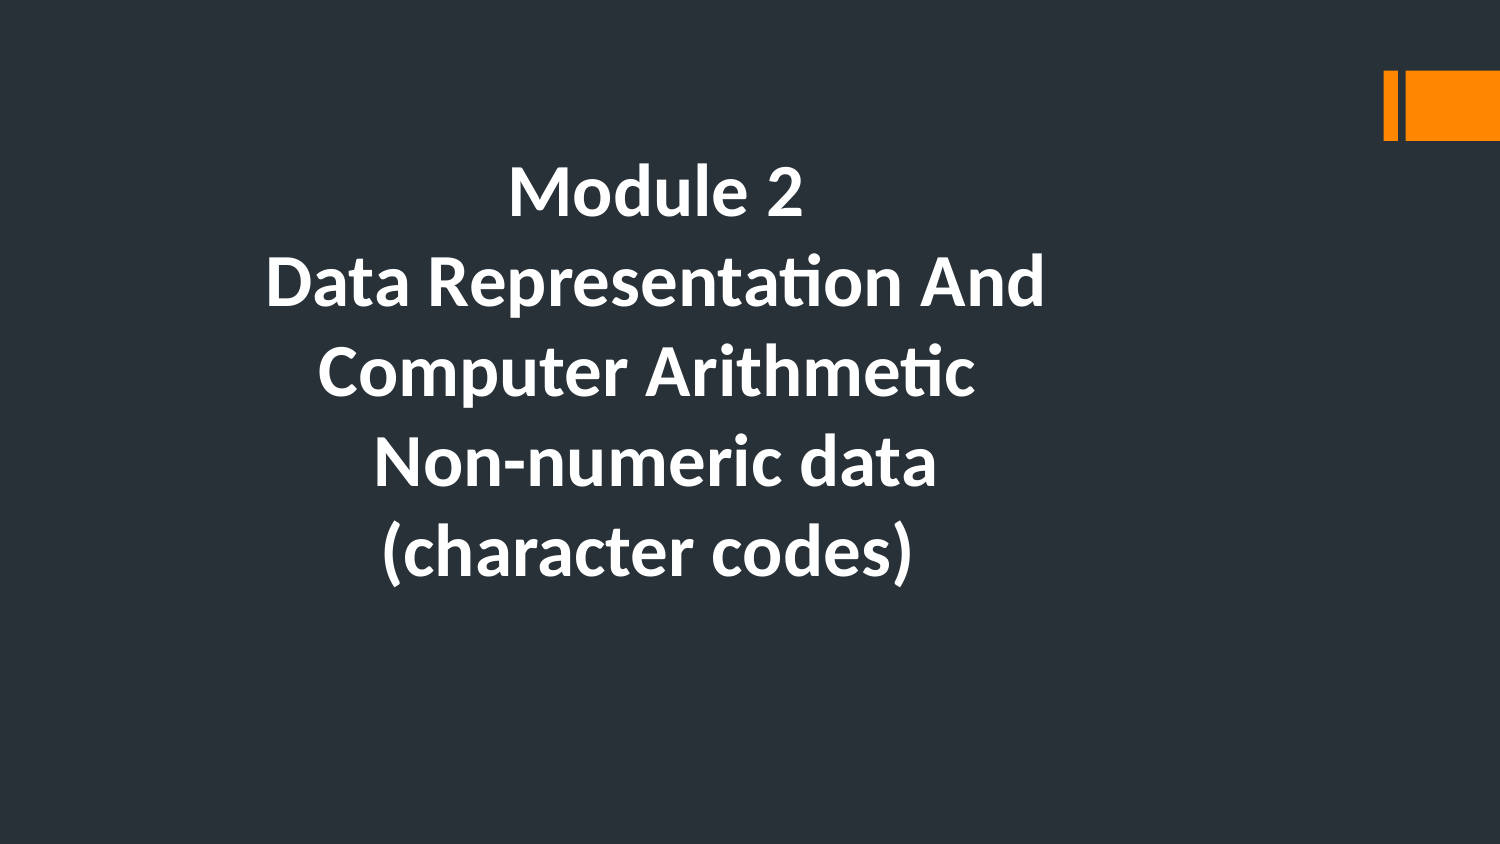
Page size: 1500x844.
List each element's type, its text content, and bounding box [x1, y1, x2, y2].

text_box Module 2 Data Representation And Computer Arithmetic Non-numeric data (character codes) [199, 134, 1113, 599]
